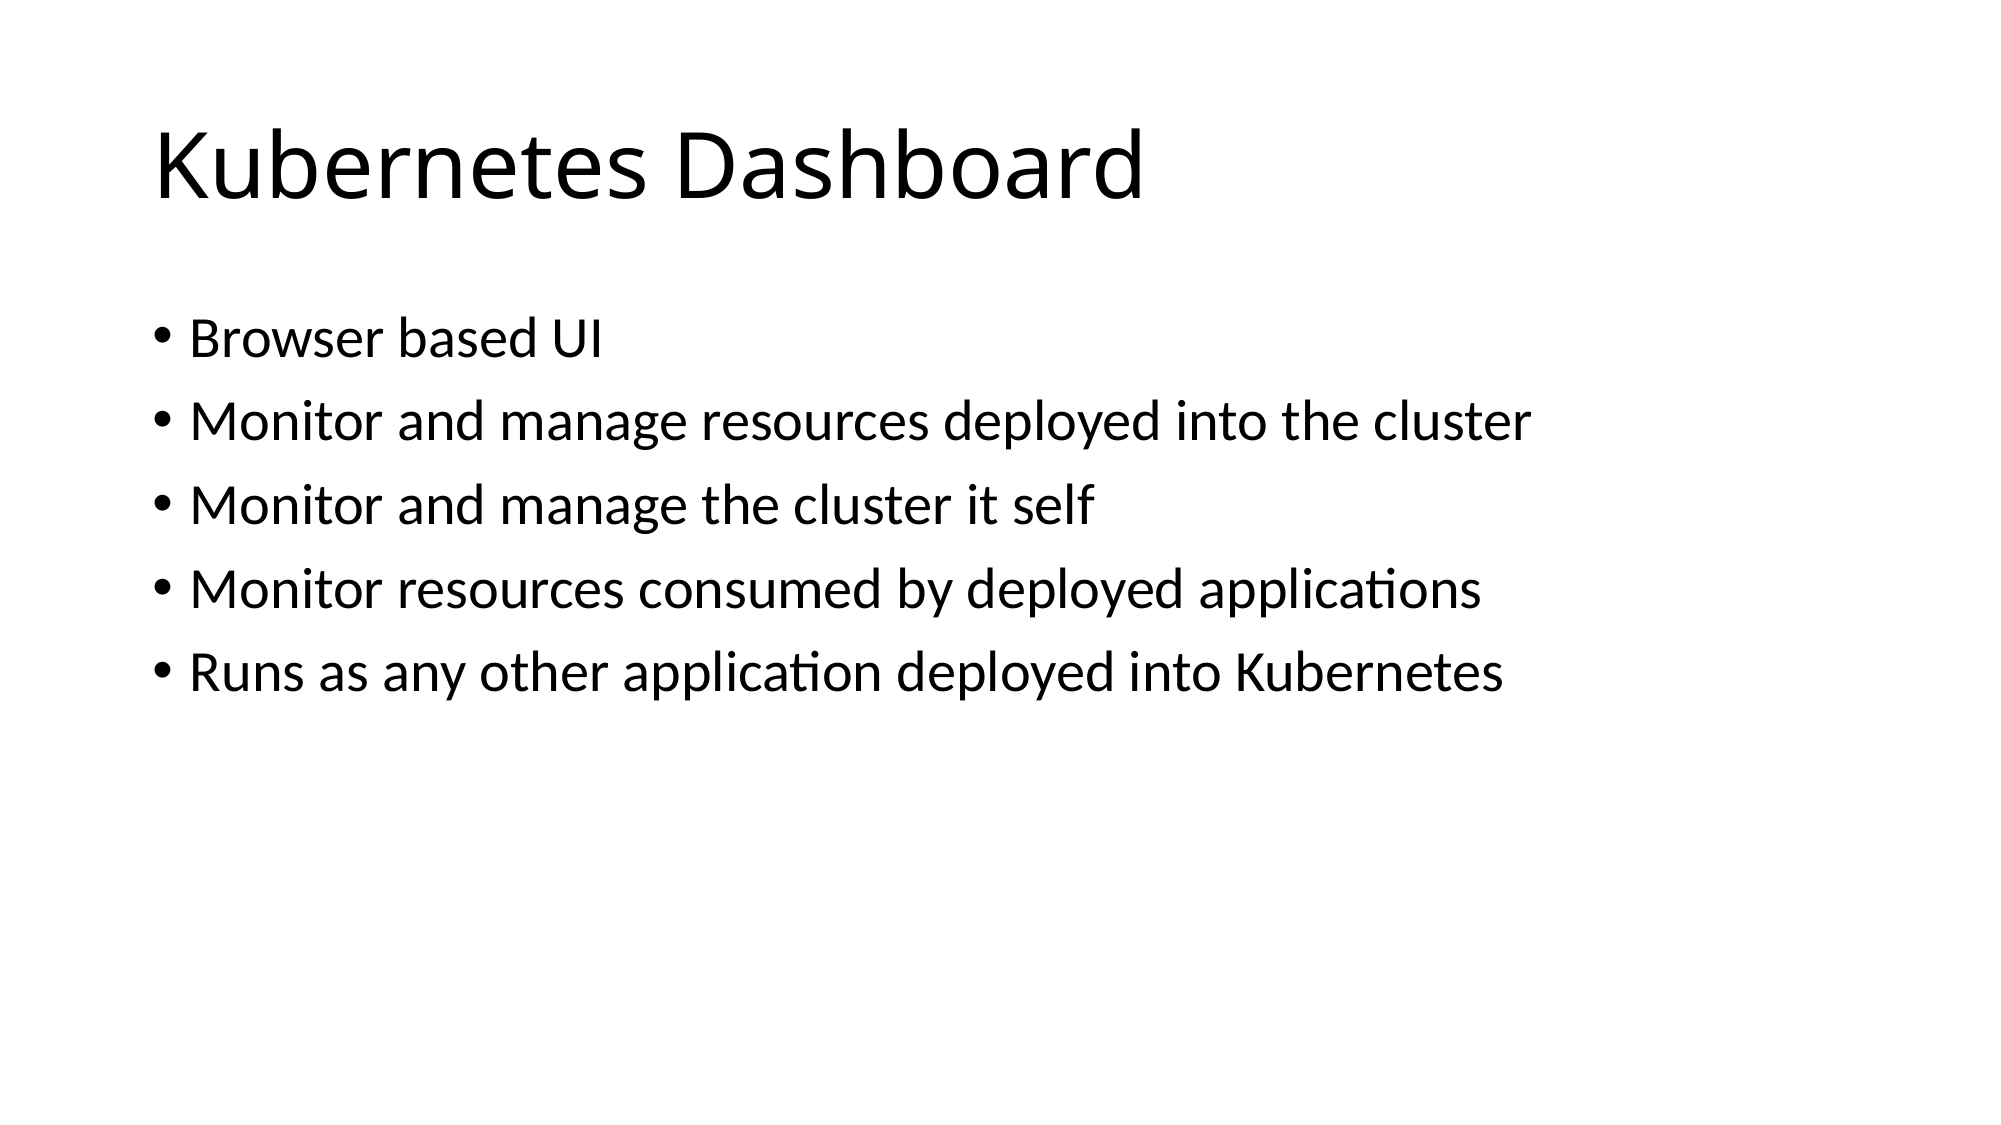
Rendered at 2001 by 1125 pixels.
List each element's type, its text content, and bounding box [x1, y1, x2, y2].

title Kubernetes Dashboard [137, 59, 1863, 278]
list Browser based UI Monitor and manage resources deployed into the cluster Monitor and manage the cluster it self Monitor resources consumed by deployed applications Runs as any other application deployed into Kubernetes [137, 299, 1863, 1014]
